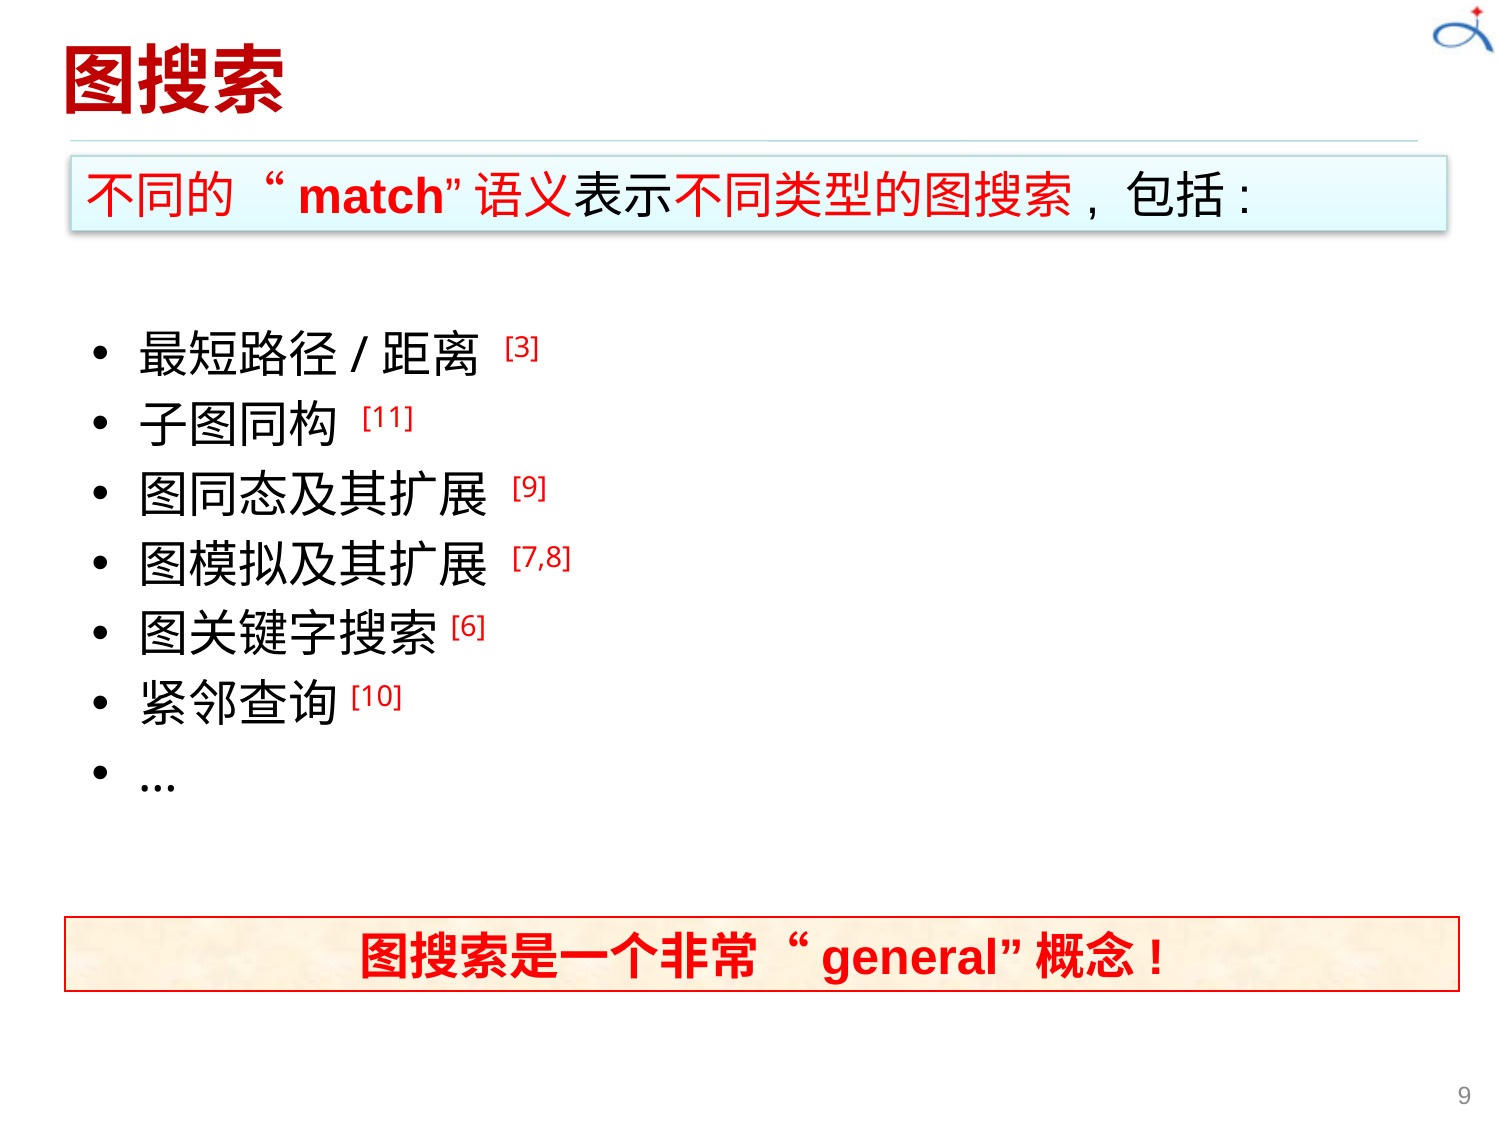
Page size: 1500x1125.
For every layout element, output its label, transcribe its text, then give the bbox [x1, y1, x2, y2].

slide_number 9 [1136, 1065, 1487, 1125]
text_box 图搜索是一个非常“general”概念! [64, 916, 1459, 991]
text_box 不同的“match”语义表示不同类型的图搜索, 包括: [70, 155, 1448, 231]
picture [1432, 5, 1495, 55]
title 图搜索 [46, 11, 1419, 143]
text_box 最短路径/距离 [3] 子图同构 [11] 图同态及其扩展 [9] 图模拟及其扩展 [7,8] 图关键字搜索[6] 紧邻查询[10] … [76, 314, 1447, 847]
